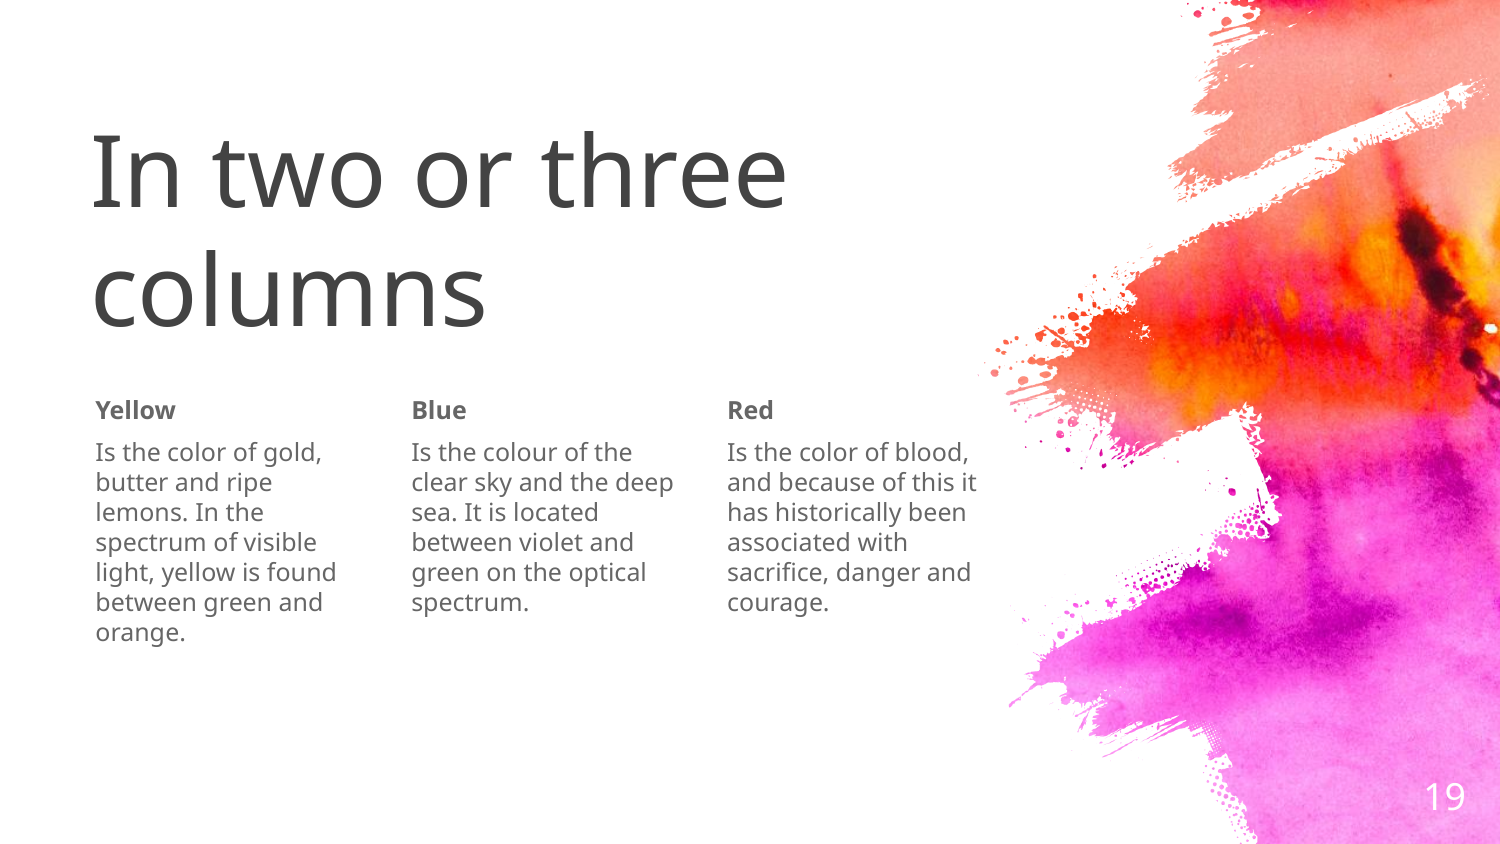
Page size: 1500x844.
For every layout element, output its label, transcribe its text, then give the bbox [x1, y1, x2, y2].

list Yellow Is the color of gold, butter and ripe lemons. In the spectrum of visible light, yellow is found between green and orange. [80, 379, 381, 808]
list Red Is the color of blood, and because of this it has historically been associated with sacrifice, danger and courage. [712, 379, 1013, 808]
slide_number 19 [1391, 766, 1482, 832]
picture [0, 0, 1500, 844]
list Blue Is the colour of the clear sky and the deep sea. It is located between violet and green on the optical spectrum. [396, 379, 697, 808]
title In two or three columns [75, 221, 980, 362]
